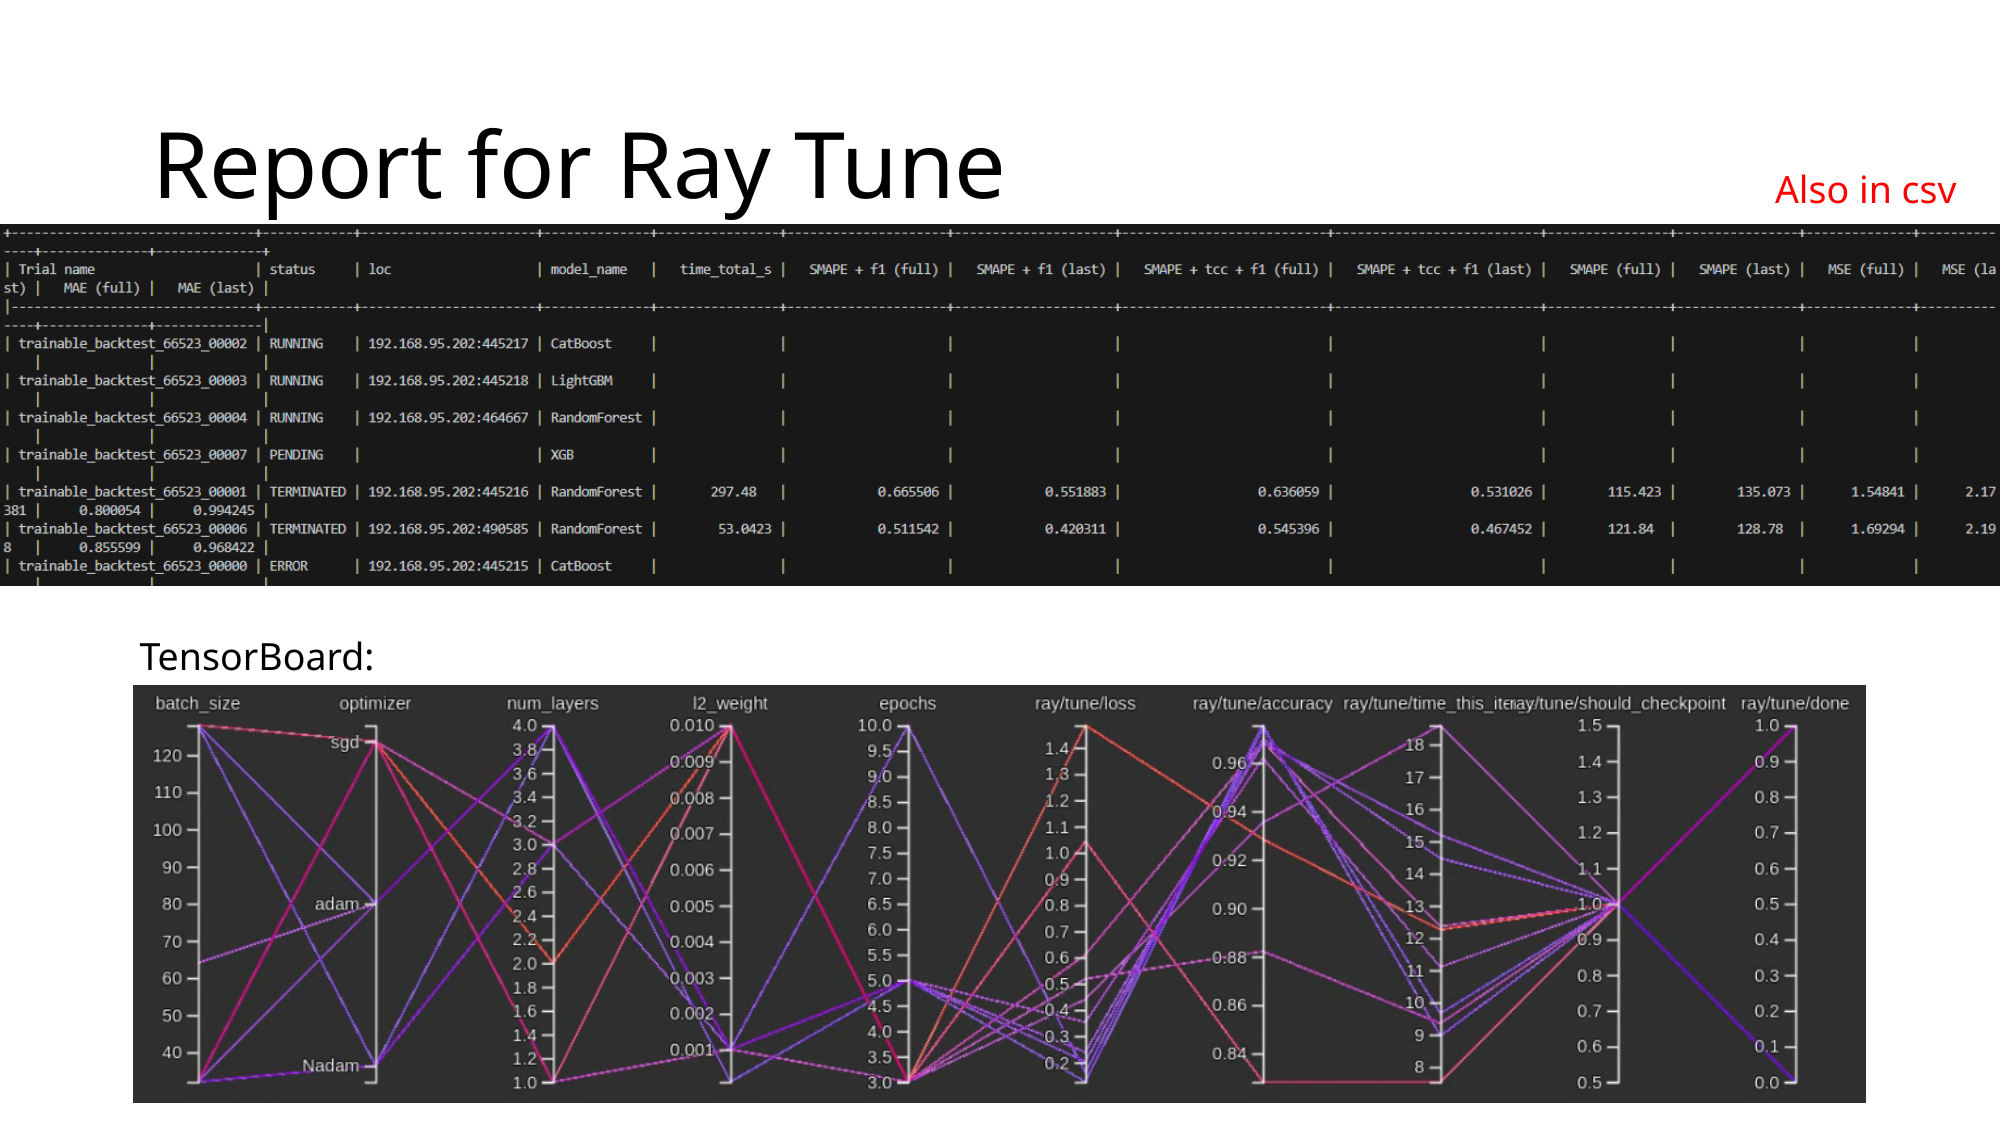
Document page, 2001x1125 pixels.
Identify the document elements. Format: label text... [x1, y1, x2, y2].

title Report for Ray Tune [137, 59, 1863, 224]
picture [133, 685, 1867, 1104]
text_box TensorBoard: [124, 625, 390, 686]
text_box Also in csv [1760, 159, 1972, 219]
picture [0, 224, 2000, 586]
